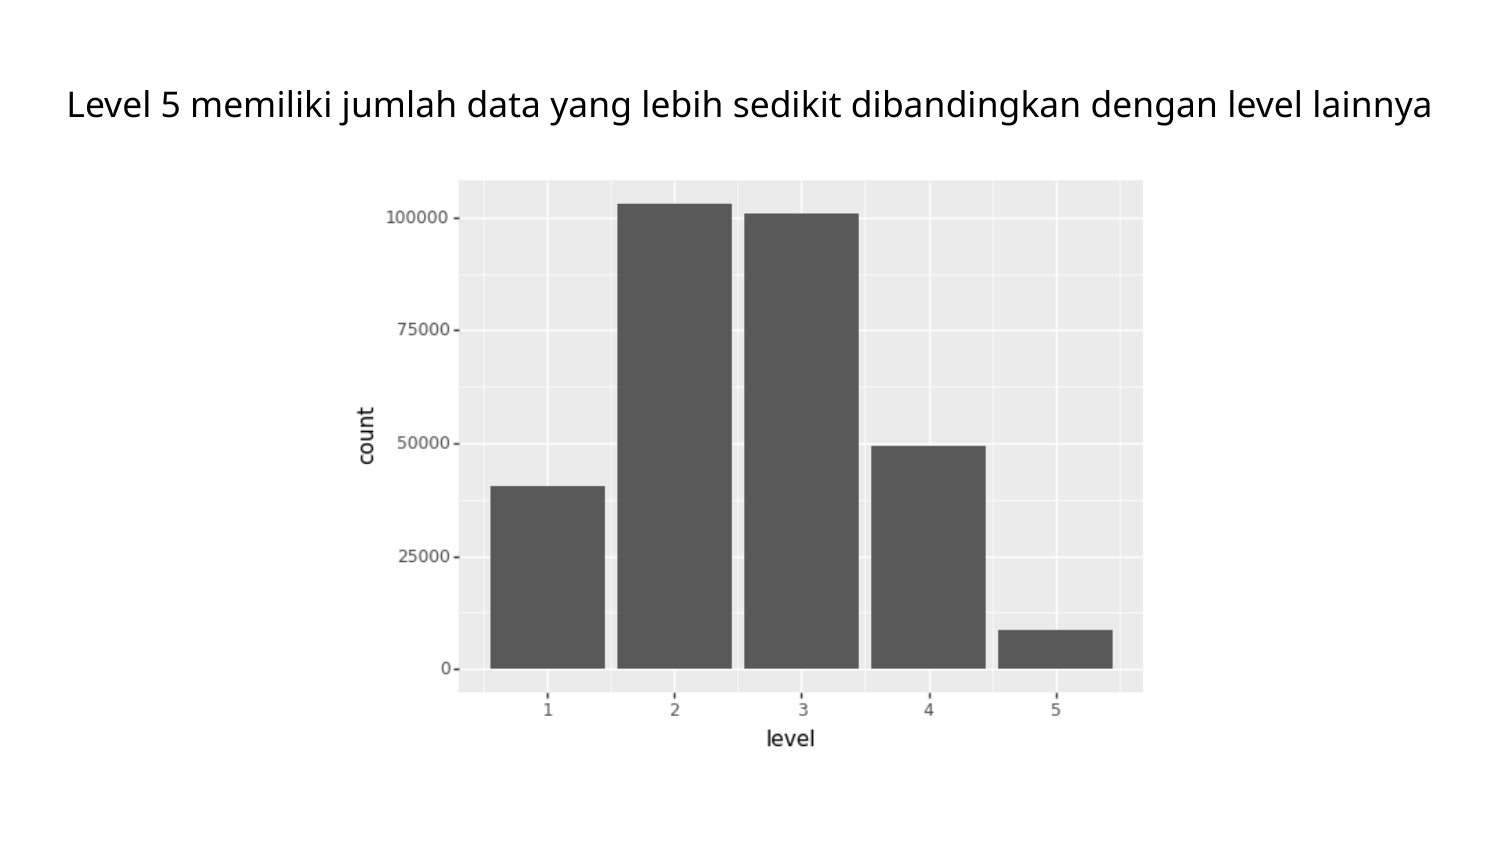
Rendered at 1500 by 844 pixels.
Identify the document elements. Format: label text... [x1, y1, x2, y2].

picture [342, 167, 1157, 763]
title Level 5 memiliki jumlah data yang lebih sedikit dibandingkan dengan level lainnya [51, 67, 1449, 147]
